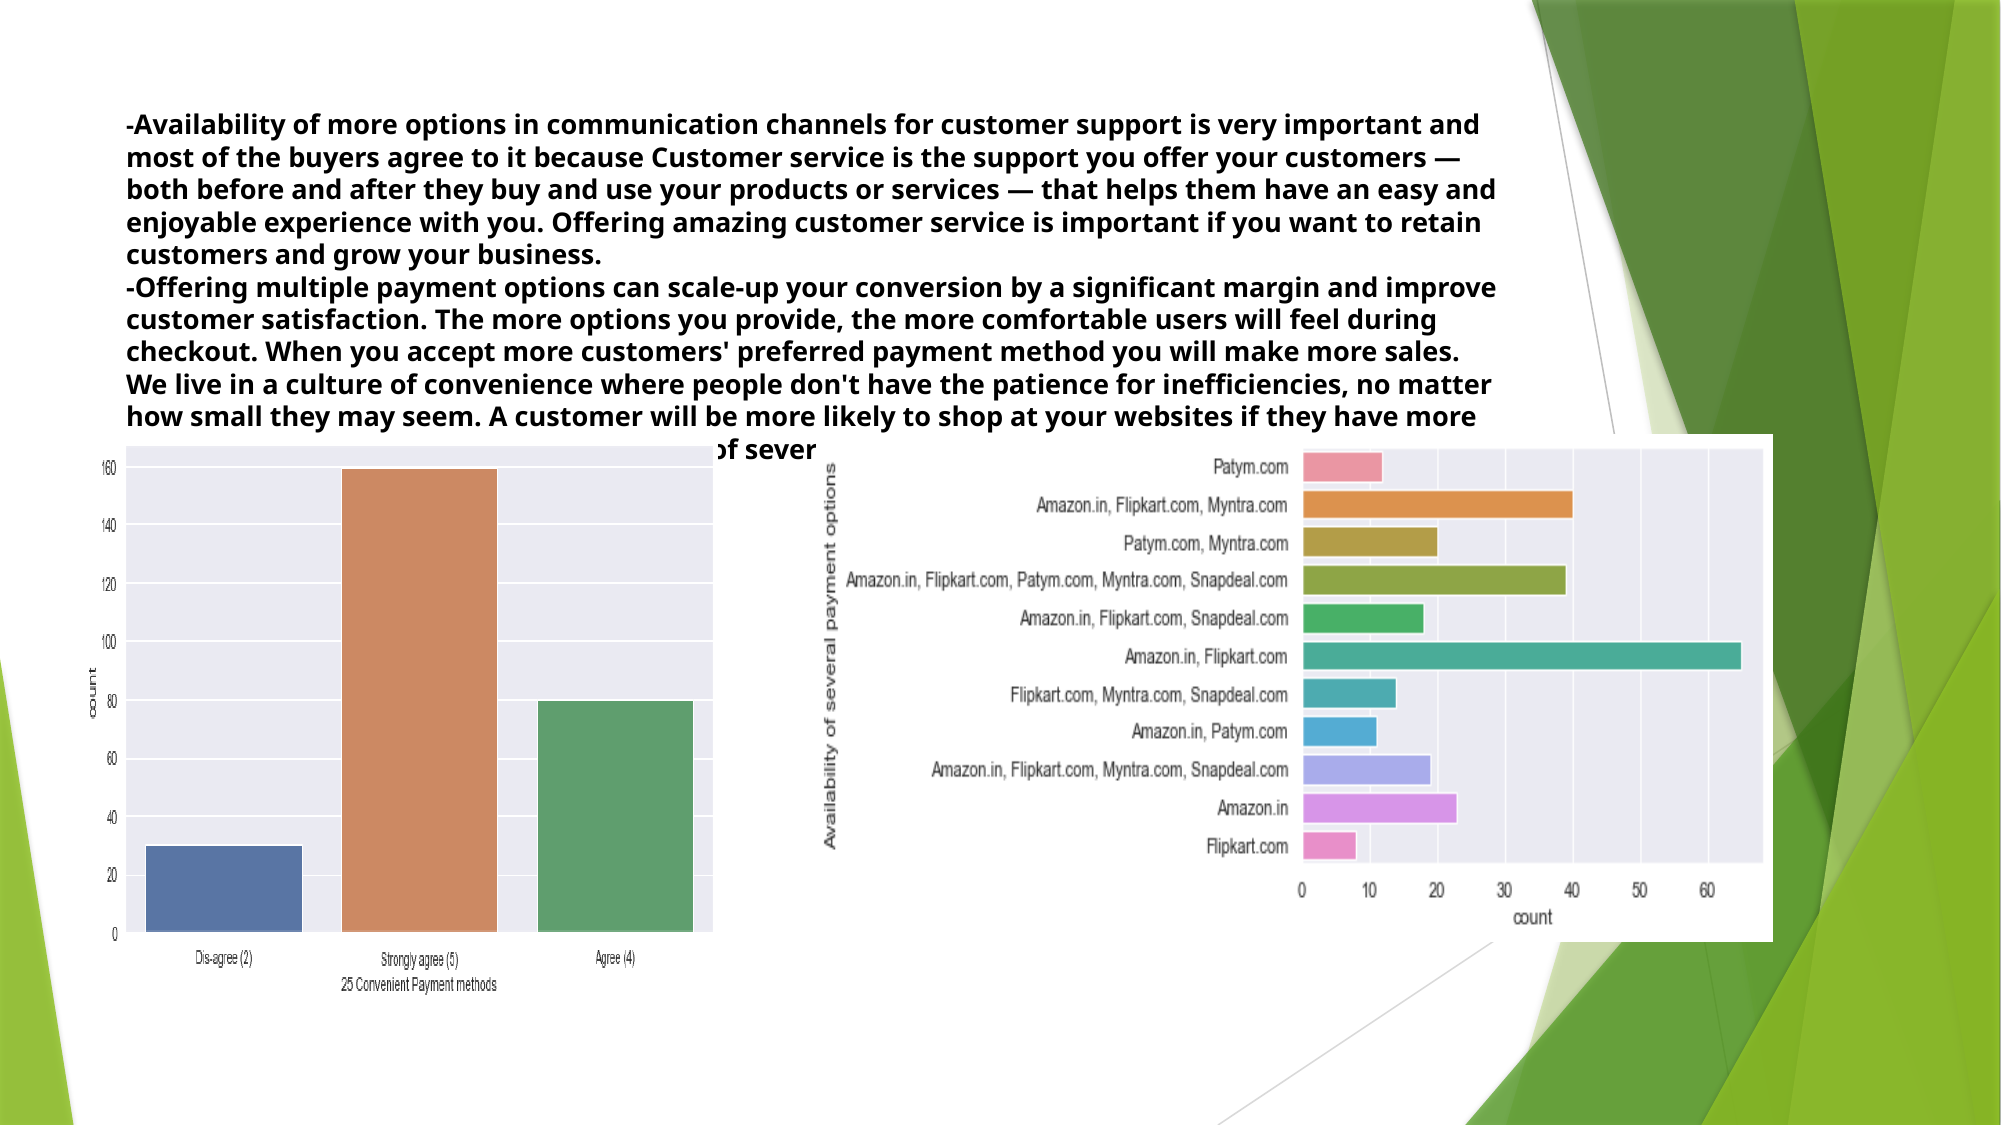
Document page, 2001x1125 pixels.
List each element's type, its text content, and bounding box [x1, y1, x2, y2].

title -Availability of more options in communication channels for customer support is very important and most of the buyers agree to it because Customer service is the support you offer your customers — both before and after they buy and use your products or services — that helps them have an easy and enjoyable experience with you. Offering amazing customer service is important if you want to retain customers and grow your business. -Offering multiple payment options can scale-up your conversion by a significant margin and improve customer satisfaction. The more options you provide, the more comfortable users will feel during checkout. When you accept more customers' preferred payment method you will make more sales. We live in a culture of convenience where people don't have the patience for inefficiencies, no matter how small they may seem. A customer will be more likely to shop at your websites if they have more options. Here when it comes to Availability of several payment options,Flipkart.com and Amazon.in is having the highest no of payment options. [111, 99, 1522, 317]
picture [815, 433, 1774, 943]
picture [82, 433, 718, 1006]
